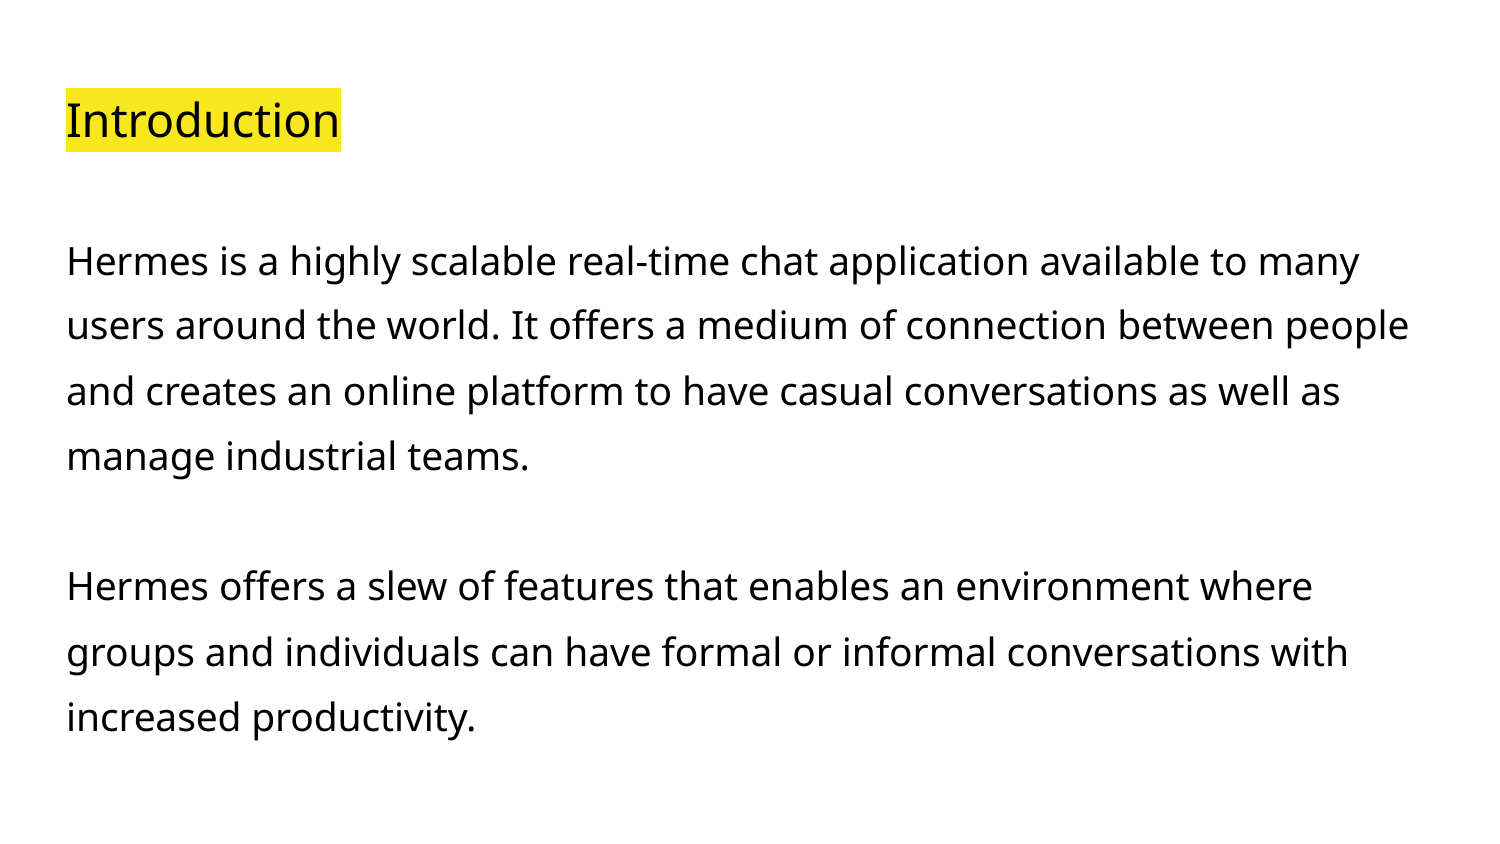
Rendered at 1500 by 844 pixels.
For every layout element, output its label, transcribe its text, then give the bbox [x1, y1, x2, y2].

title Introduction [51, 72, 1449, 167]
list Hermes is a highly scalable real-time chat application available to many users around the world. It offers a medium of connection between people and creates an online platform to have casual conversations as well as manage industrial teams. Hermes offers a slew of features that enables an environment where groups and individuals can have formal or informal conversations with increased productivity. [51, 202, 1449, 750]
